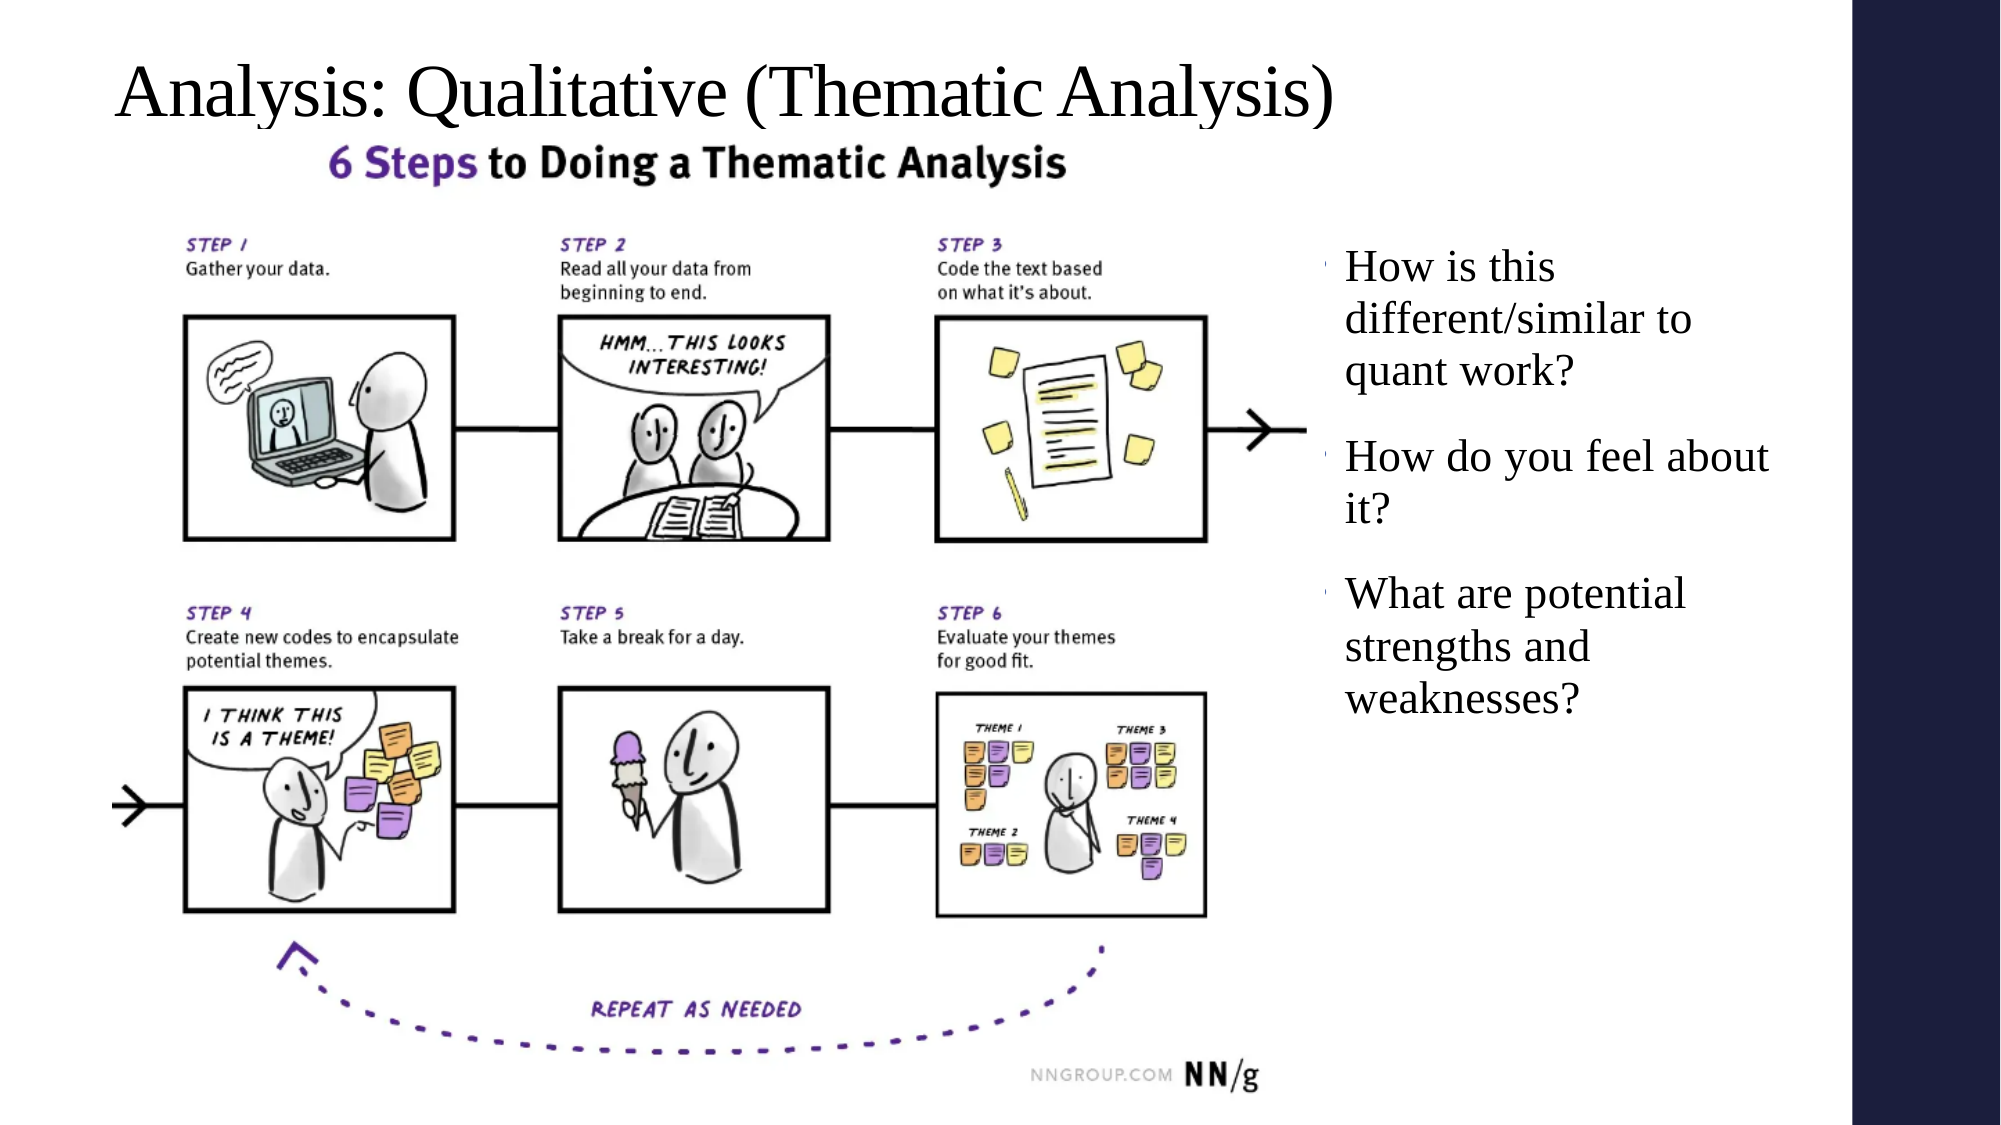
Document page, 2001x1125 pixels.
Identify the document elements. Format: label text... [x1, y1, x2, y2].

title Analysis: Qualitative (Thematic Analysis) [99, 37, 1813, 140]
picture [112, 129, 1326, 1113]
list How is this different/similar to quant work? How do you feel about it? What are potential strengths and weaknesses? [1330, 232, 1813, 1014]
